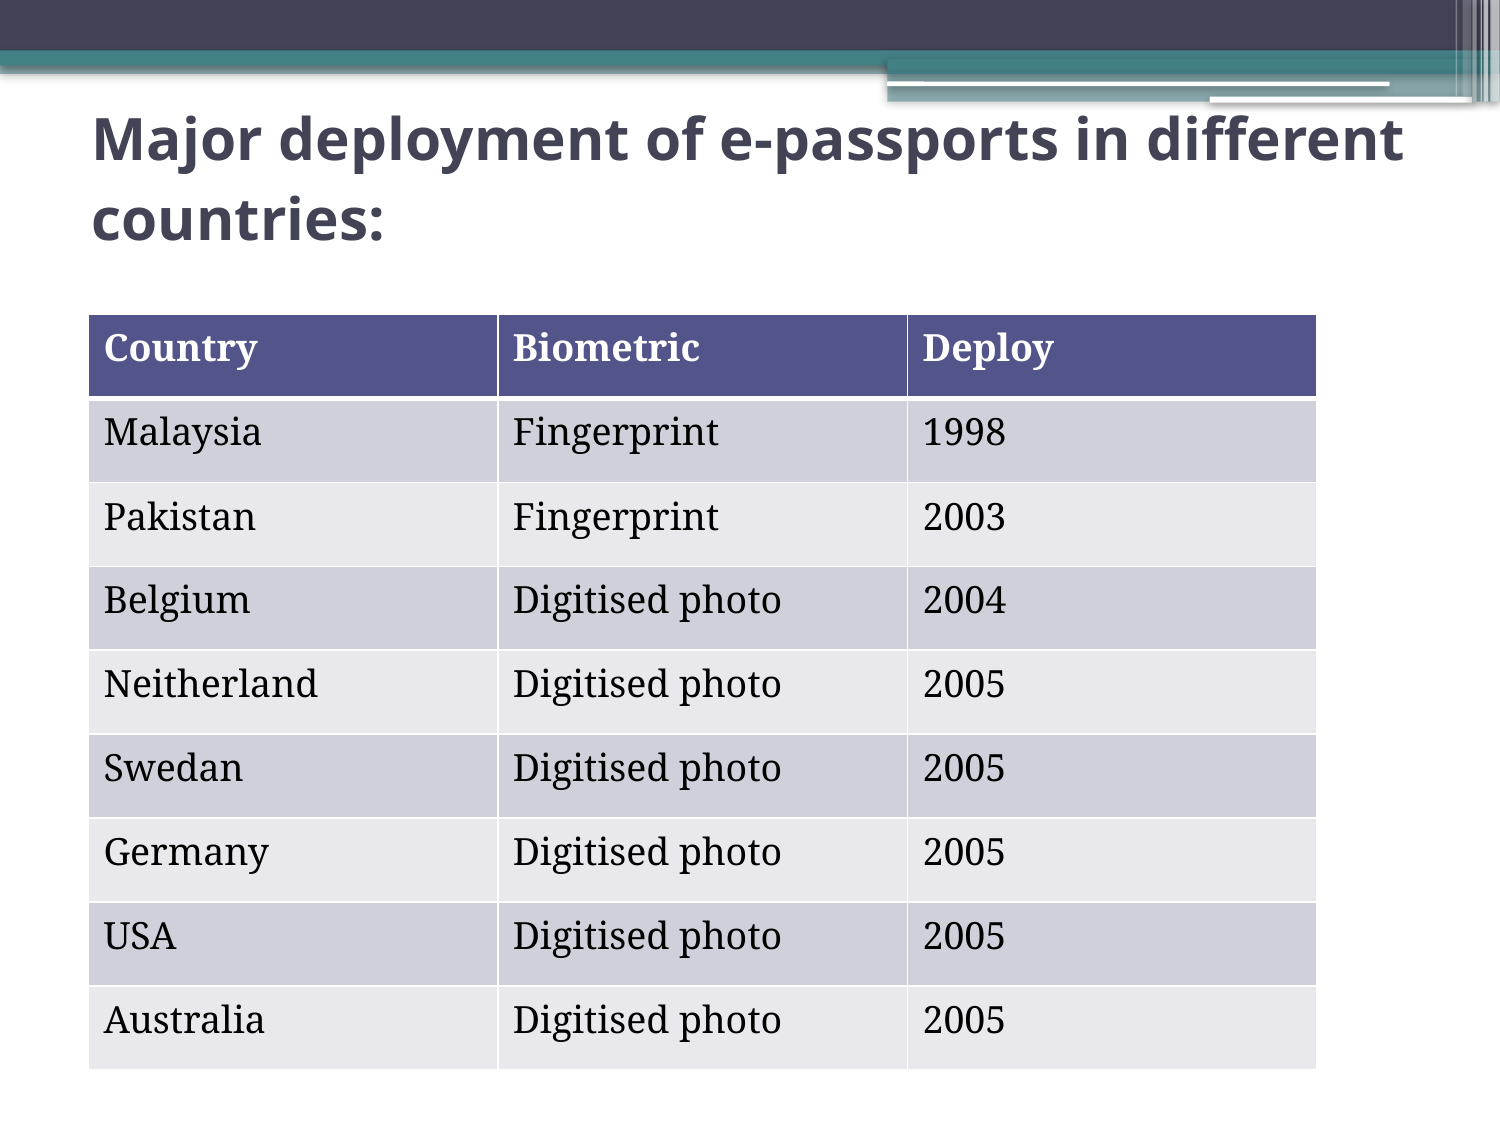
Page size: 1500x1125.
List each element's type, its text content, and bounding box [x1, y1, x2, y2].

table_cell 2005 [908, 819, 1316, 901]
table_cell Pakistan [89, 483, 497, 566]
table_cell 2005 [908, 735, 1316, 817]
table_cell Malaysia [89, 401, 497, 482]
table_cell 2003 [908, 483, 1316, 566]
table_cell Digitised photo [499, 651, 907, 733]
table_cell USA [89, 903, 497, 985]
table_cell Australia [89, 987, 497, 1069]
table_cell 1998 [908, 401, 1316, 482]
table_cell Fingerprint [499, 401, 907, 482]
table_cell 2005 [908, 987, 1316, 1069]
table_cell Digitised photo [499, 819, 907, 901]
table_cell Digitised photo [499, 903, 907, 985]
table_header Country [89, 315, 497, 396]
table_cell Belgium [89, 567, 497, 649]
table_cell Fingerprint [499, 483, 907, 566]
table_cell 2004 [908, 567, 1316, 649]
table_cell Digitised photo [499, 567, 907, 649]
table_cell Swedan [89, 735, 497, 817]
table_cell Digitised photo [499, 735, 907, 817]
table_header Biometric [499, 315, 907, 396]
table_cell Digitised photo [499, 987, 907, 1069]
title Major deployment of e-passports in different countries: [76, 90, 1427, 265]
table_header Deploy [908, 315, 1316, 396]
table_cell Germany [89, 819, 497, 901]
table_cell 2005 [908, 903, 1316, 985]
table_cell 2005 [908, 651, 1316, 733]
table_cell Neitherland [89, 651, 497, 733]
